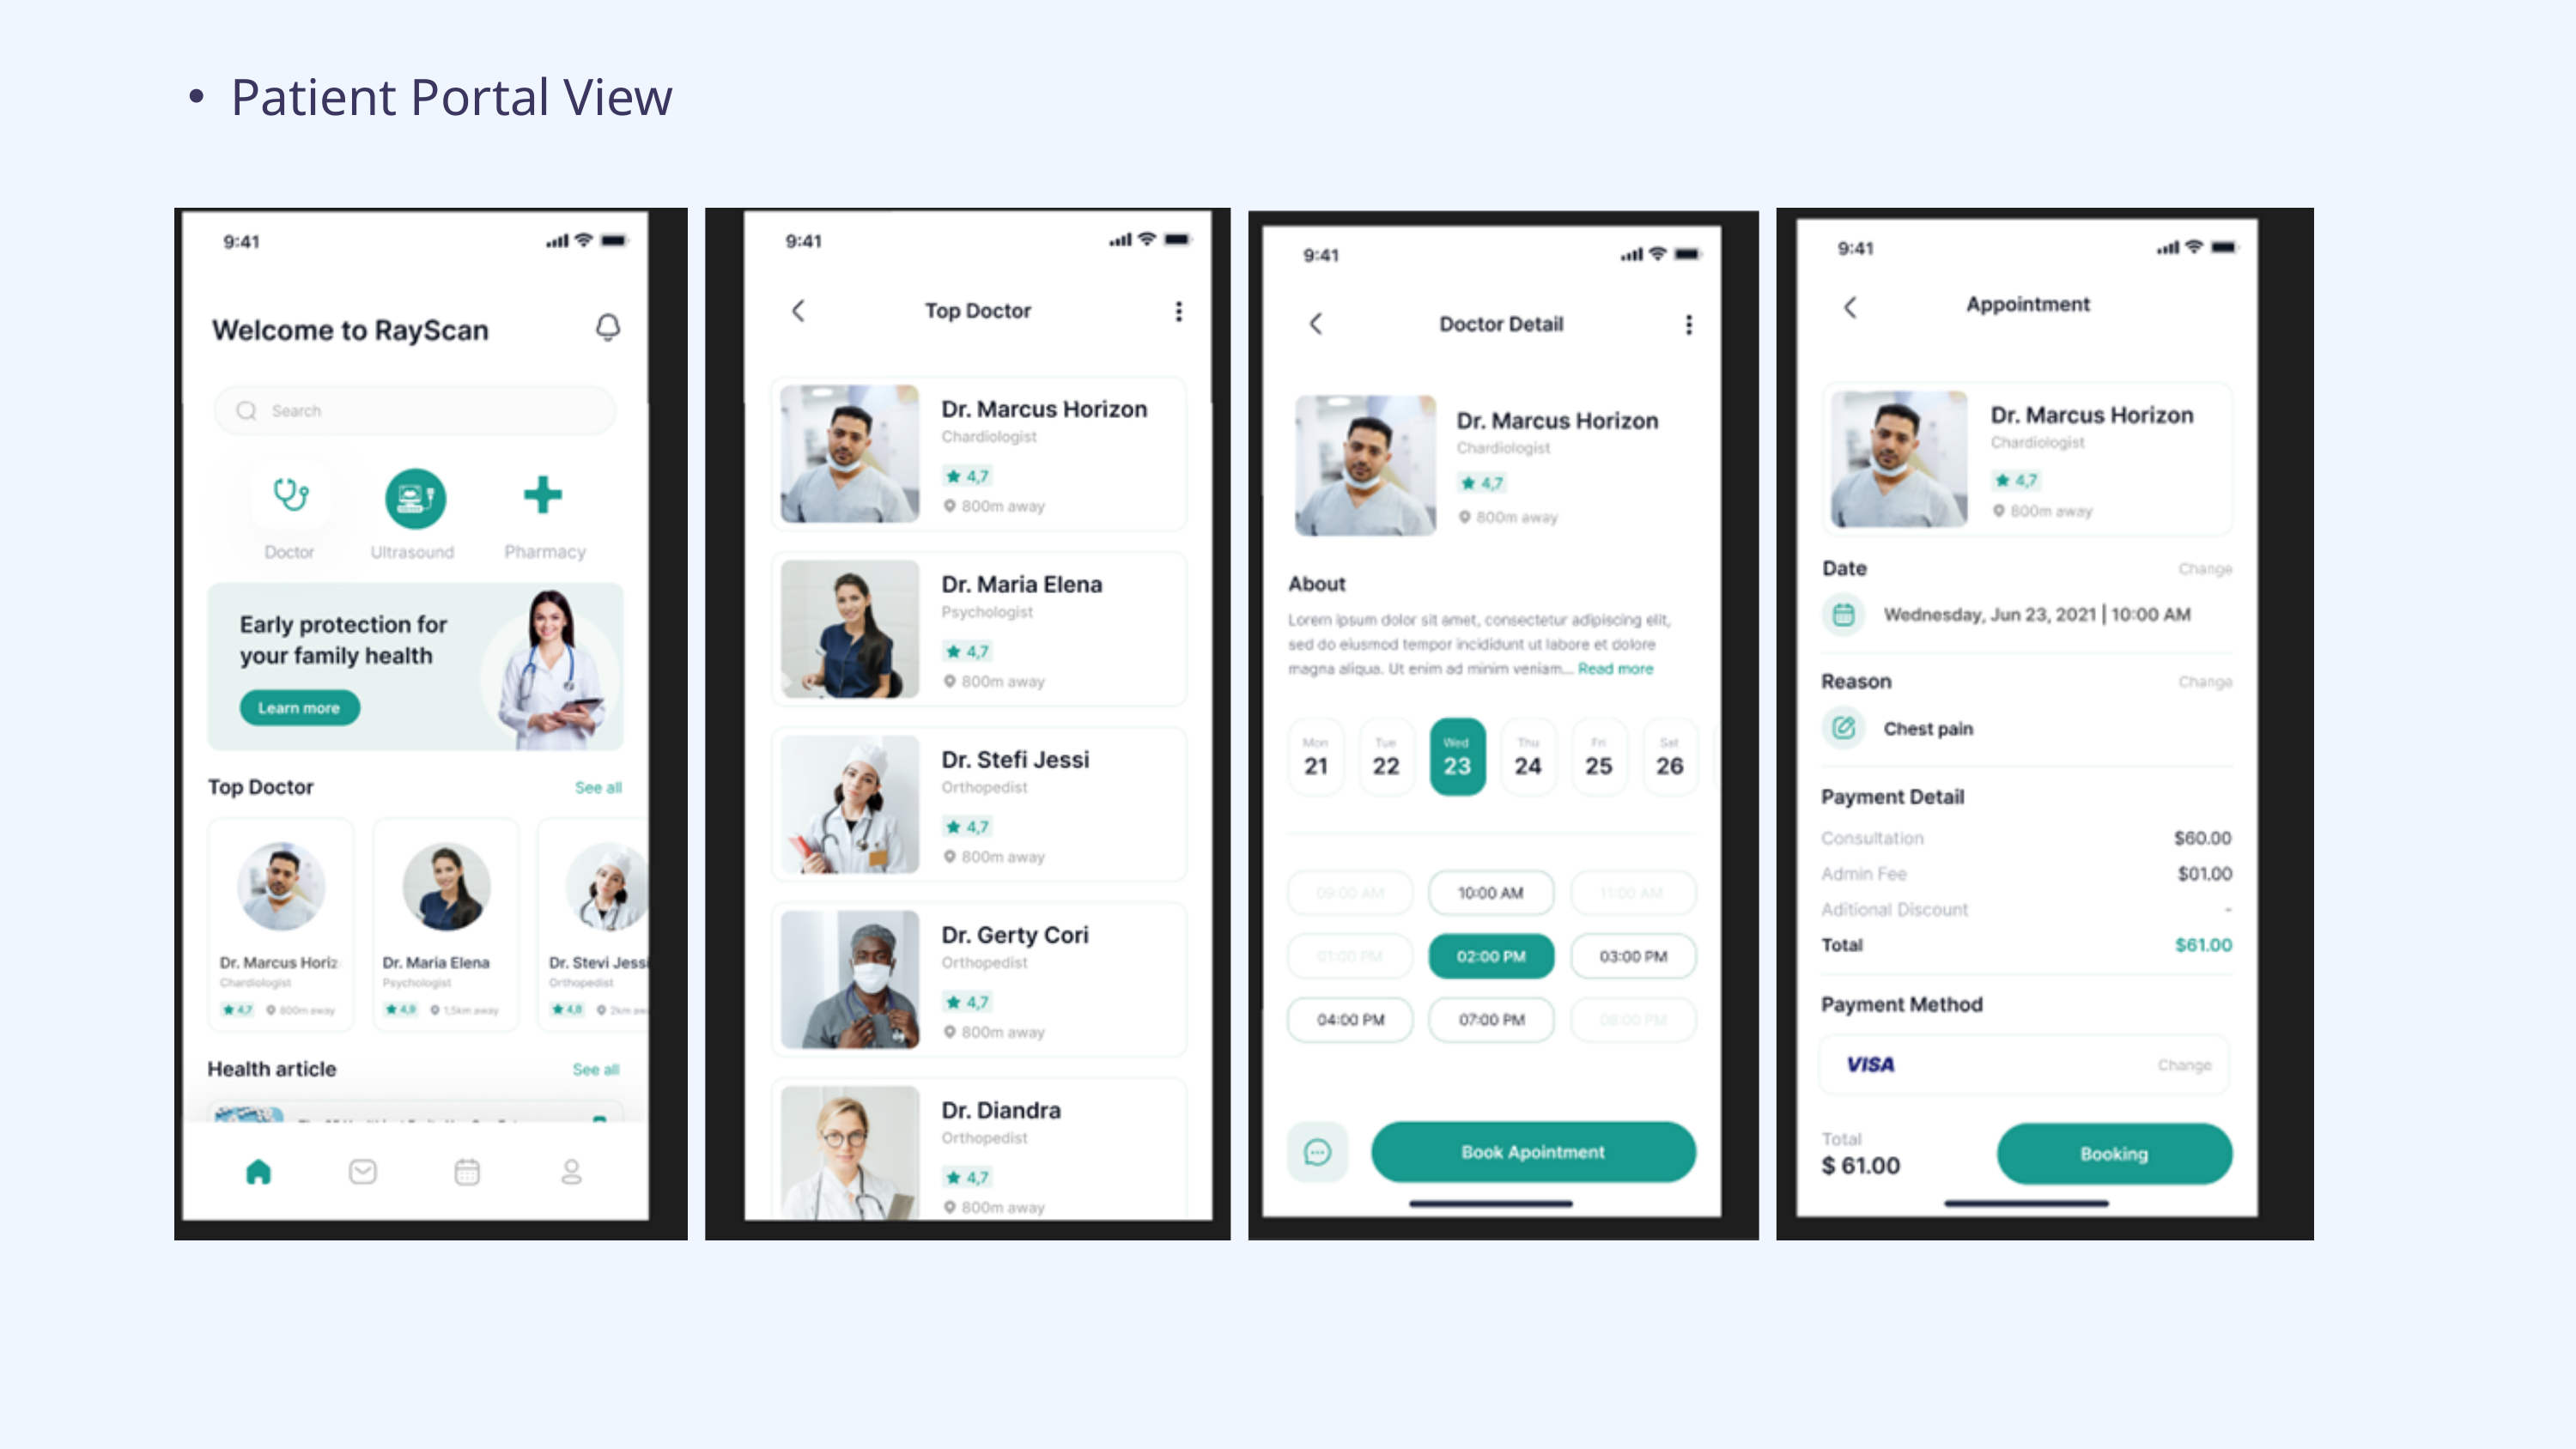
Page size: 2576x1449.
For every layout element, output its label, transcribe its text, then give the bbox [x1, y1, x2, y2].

text_box [705, 208, 1231, 1241]
text_box [174, 208, 688, 1241]
text_box [1776, 208, 2315, 1241]
text_box [1248, 208, 1759, 1241]
text_box Patient Portal View [144, 27, 1425, 126]
